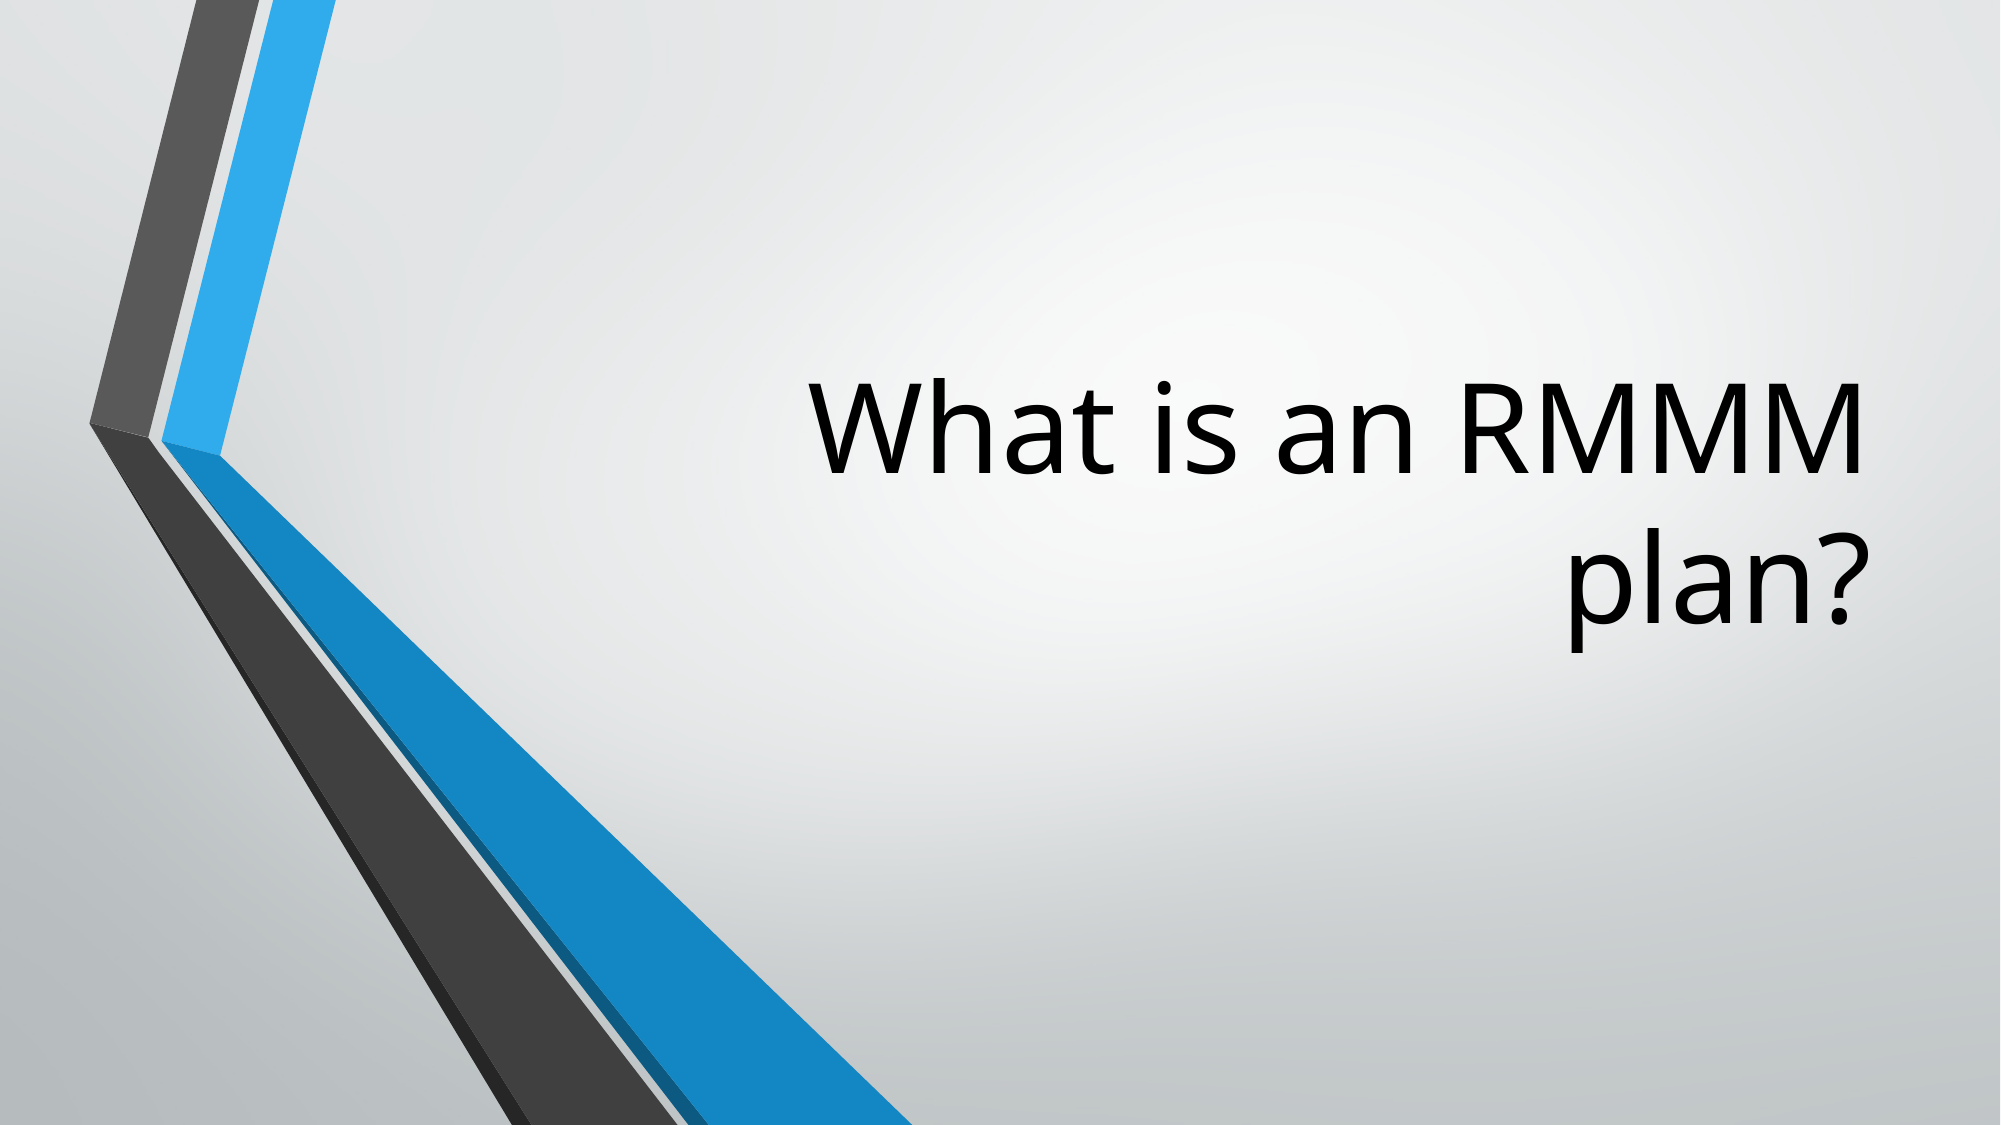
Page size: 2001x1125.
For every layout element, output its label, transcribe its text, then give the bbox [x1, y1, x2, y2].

title What is an RMMM plan? [480, 226, 1887, 656]
